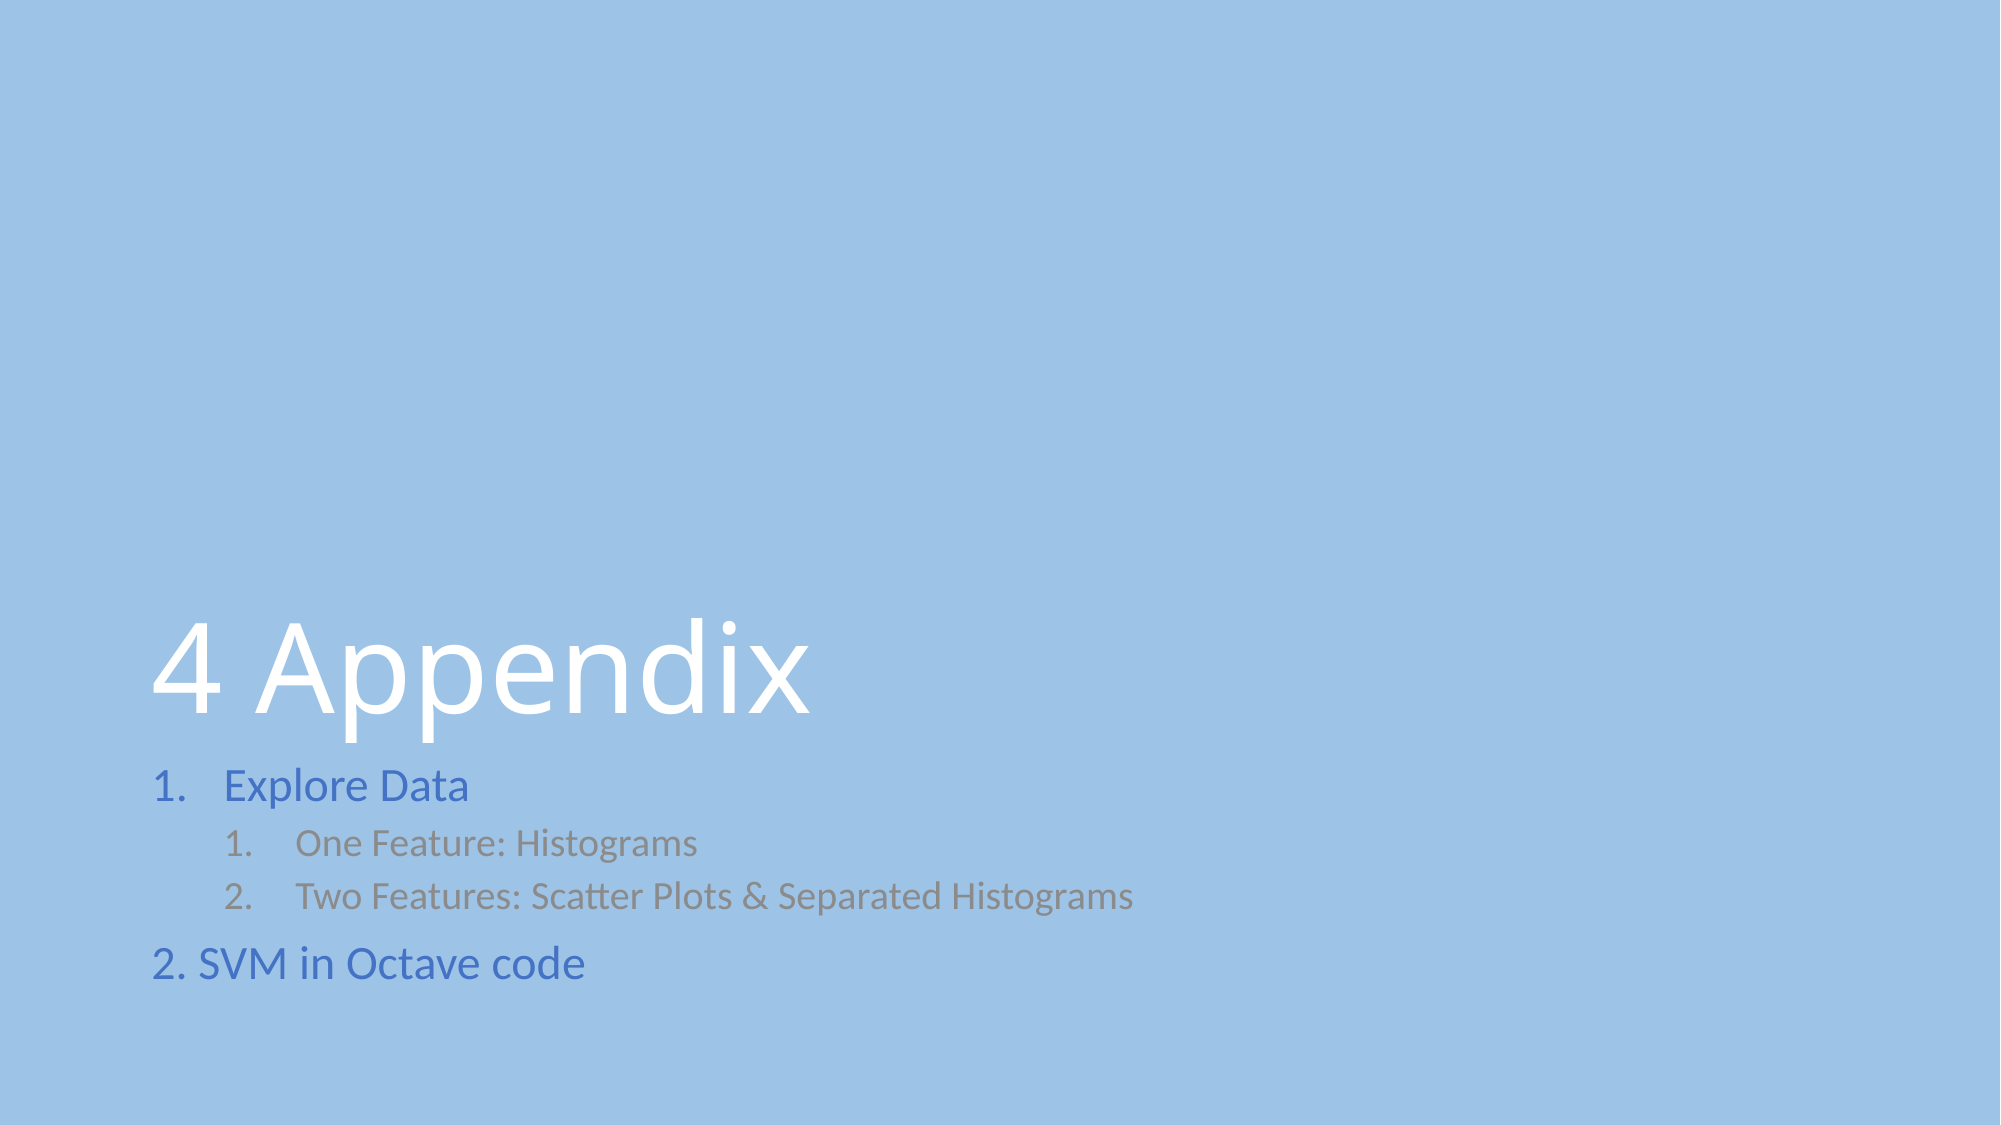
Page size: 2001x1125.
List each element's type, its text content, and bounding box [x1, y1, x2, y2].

list Explore Data One Feature: Histograms Two Features: Scatter Plots & Separated Histograms 2. SVM in Octave code [136, 752, 1862, 999]
title 4 Appendix [136, 280, 1862, 749]
